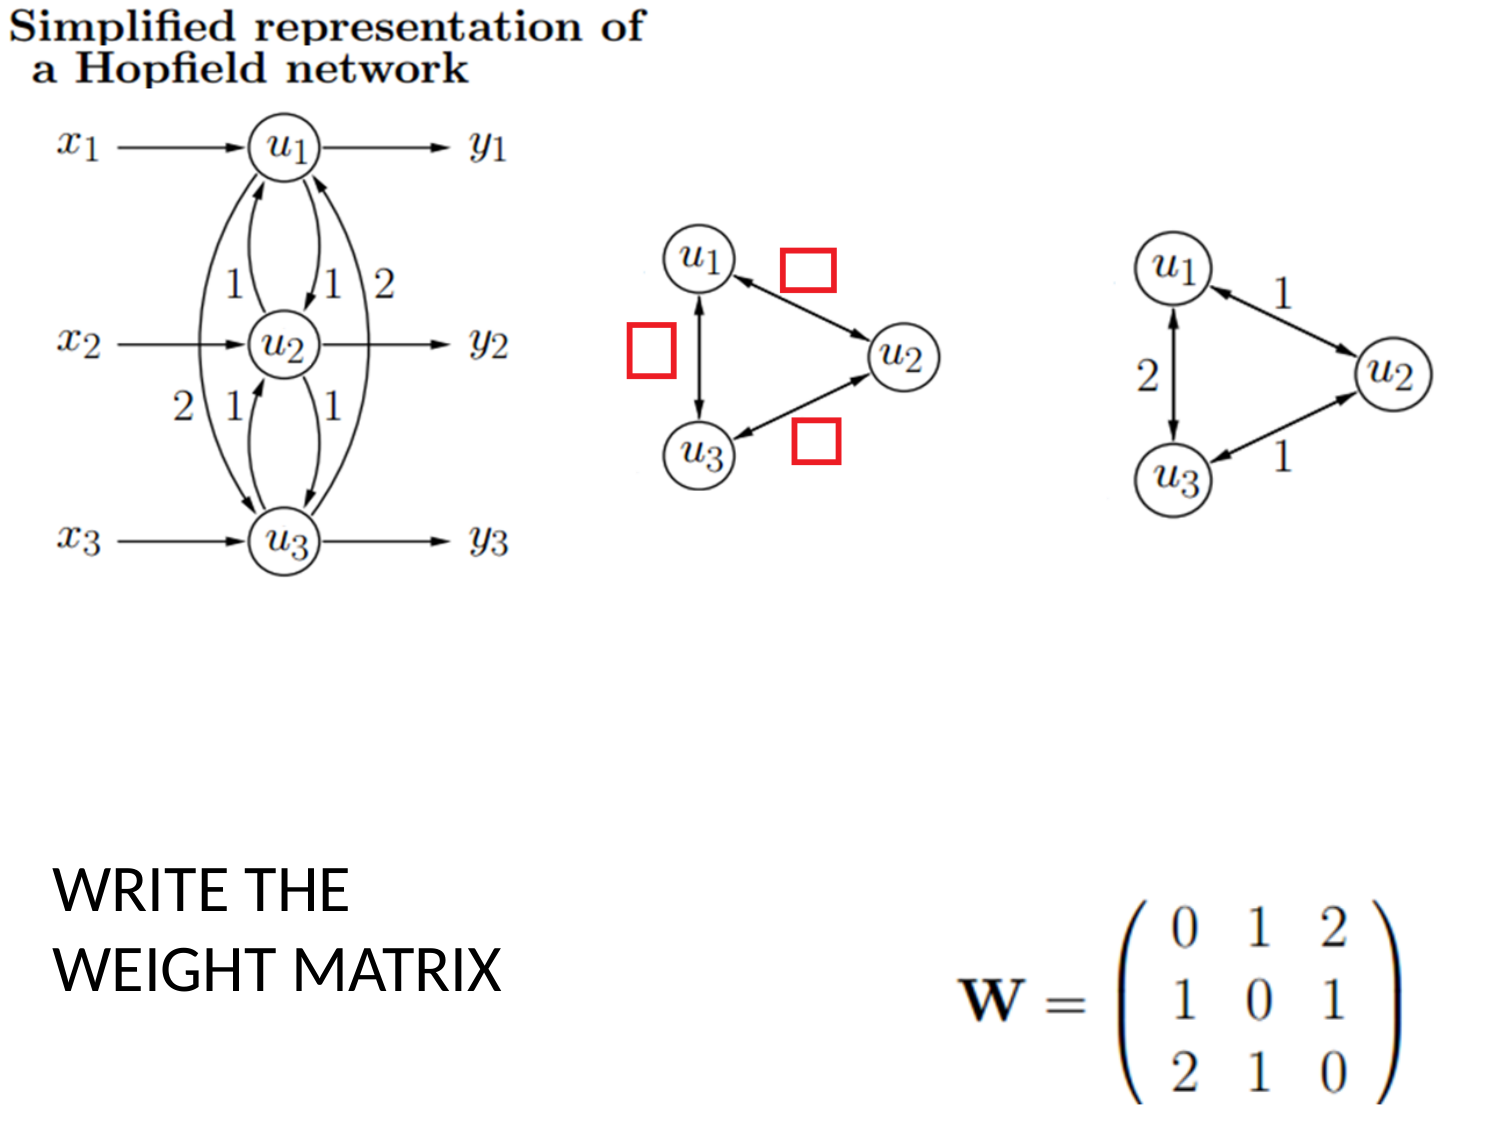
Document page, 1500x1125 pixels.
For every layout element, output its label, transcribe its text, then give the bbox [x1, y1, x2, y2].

text_box WRITE THE WEIGHT MATRIX [37, 837, 538, 1013]
picture [0, 0, 953, 601]
picture [1087, 199, 1470, 543]
picture [949, 838, 1413, 1125]
